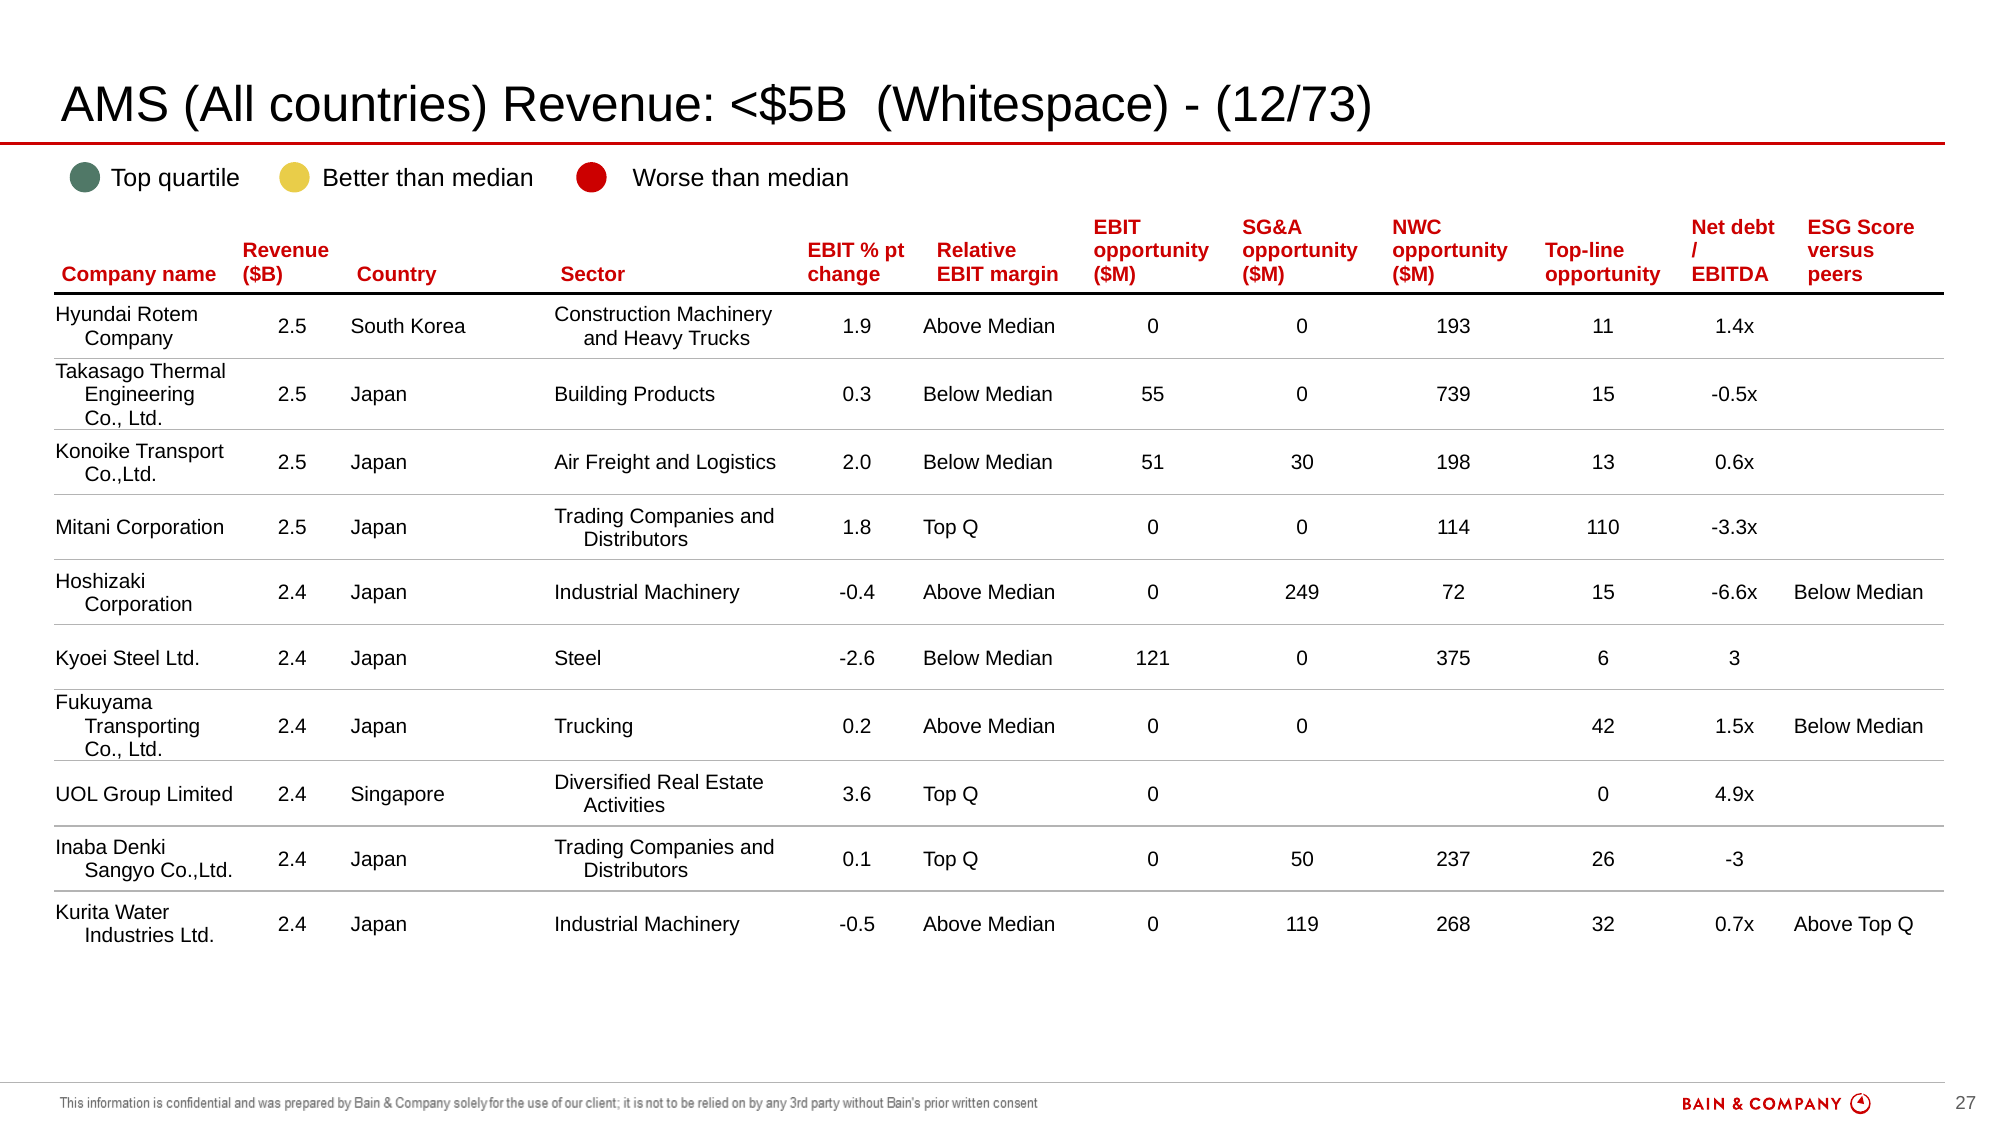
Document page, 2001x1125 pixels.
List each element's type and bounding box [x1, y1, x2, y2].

table_cell [54, 892, 1944, 956]
table_cell [54, 560, 1944, 624]
table_cell [54, 359, 1944, 429]
table_cell [54, 761, 1944, 825]
table_cell [54, 295, 1944, 358]
table_cell [54, 495, 1944, 559]
title [54, 0, 1945, 144]
table_cell [54, 430, 1944, 494]
table_cell [54, 827, 1944, 890]
table_header [54, 156, 892, 199]
table_header [54, 208, 1944, 292]
picture [51, 1089, 1103, 1119]
table_cell [54, 690, 1944, 760]
table_cell [54, 625, 1944, 689]
